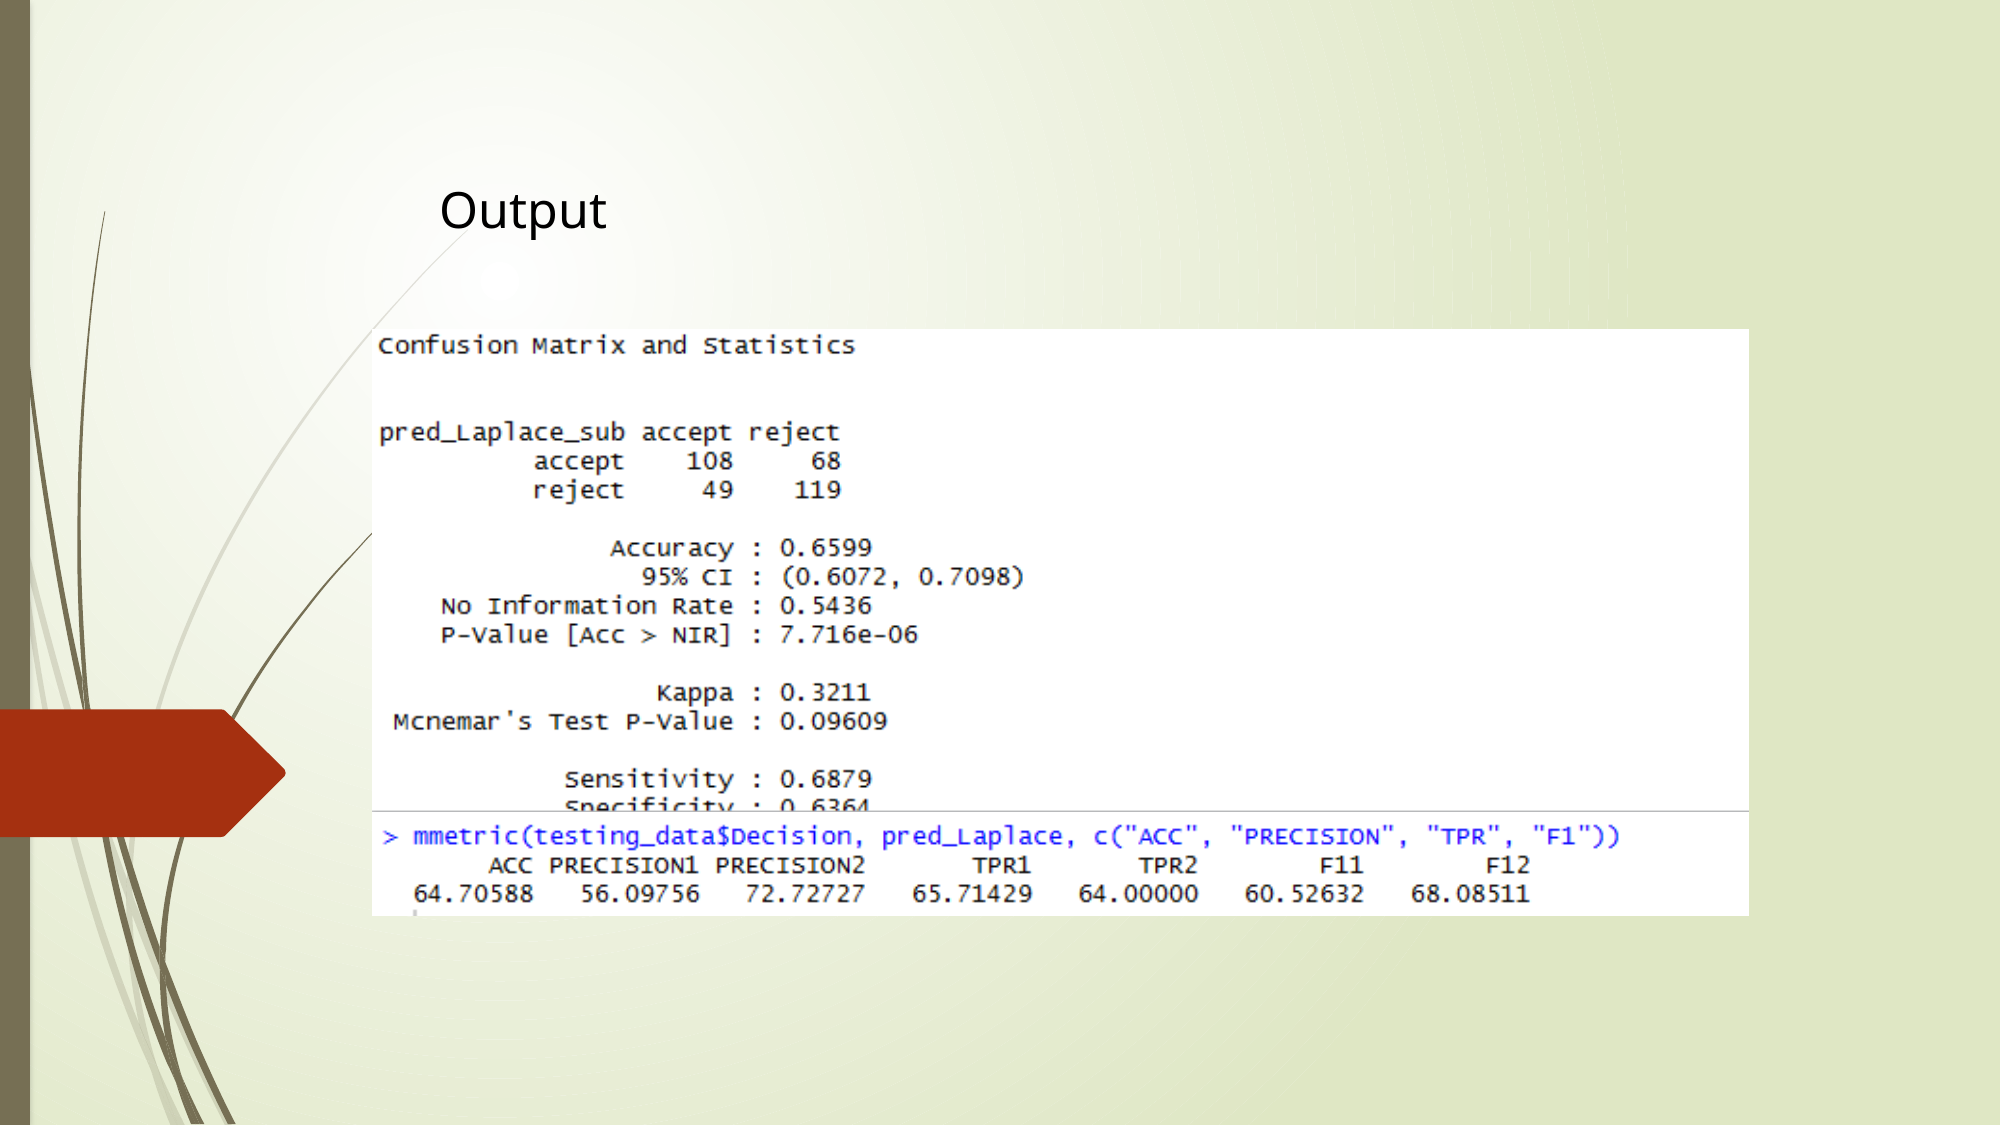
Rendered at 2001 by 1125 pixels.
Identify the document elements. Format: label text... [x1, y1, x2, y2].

picture [372, 329, 1749, 916]
text_box Output [424, 171, 1697, 246]
